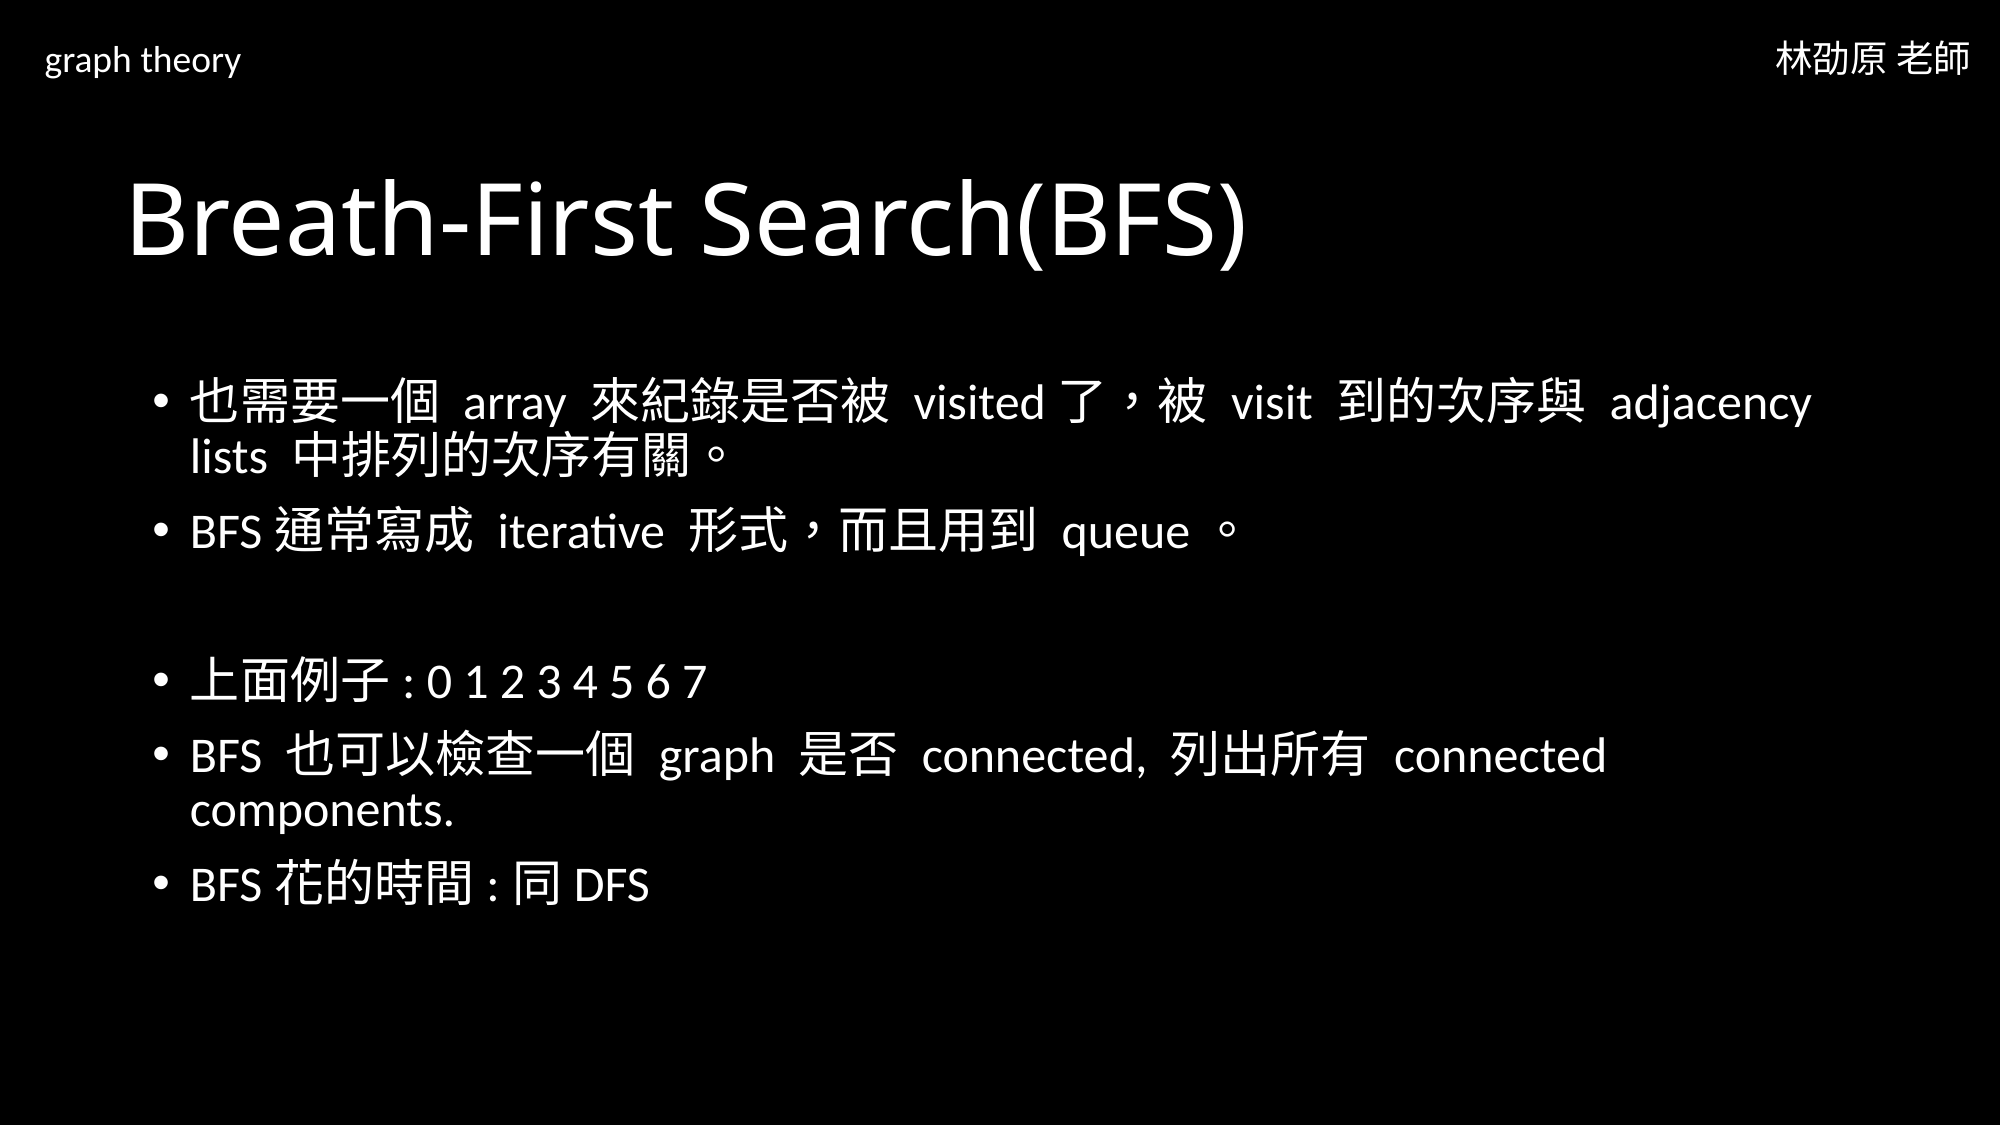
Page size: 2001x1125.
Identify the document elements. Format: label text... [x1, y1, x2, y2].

text_box graph theory [29, 27, 257, 87]
text_box 林劭原 老師 [1760, 27, 1987, 87]
list 也需要一個 array 來紀錄是否被 visited了，被 visit 到的次序與 adjacency lists 中排列的次序有關。 BFS通常寫成 iterative 形式，而且用到 queue。 上面例子: 0 1 2 3 4 5 6 7 BFS 也可以檢查一個 graph 是否 connected, 列出所有 connected components. BFS花的時間:同DFS [137, 368, 1863, 1028]
title Breath-First Search(BFS) [109, 114, 1905, 333]
